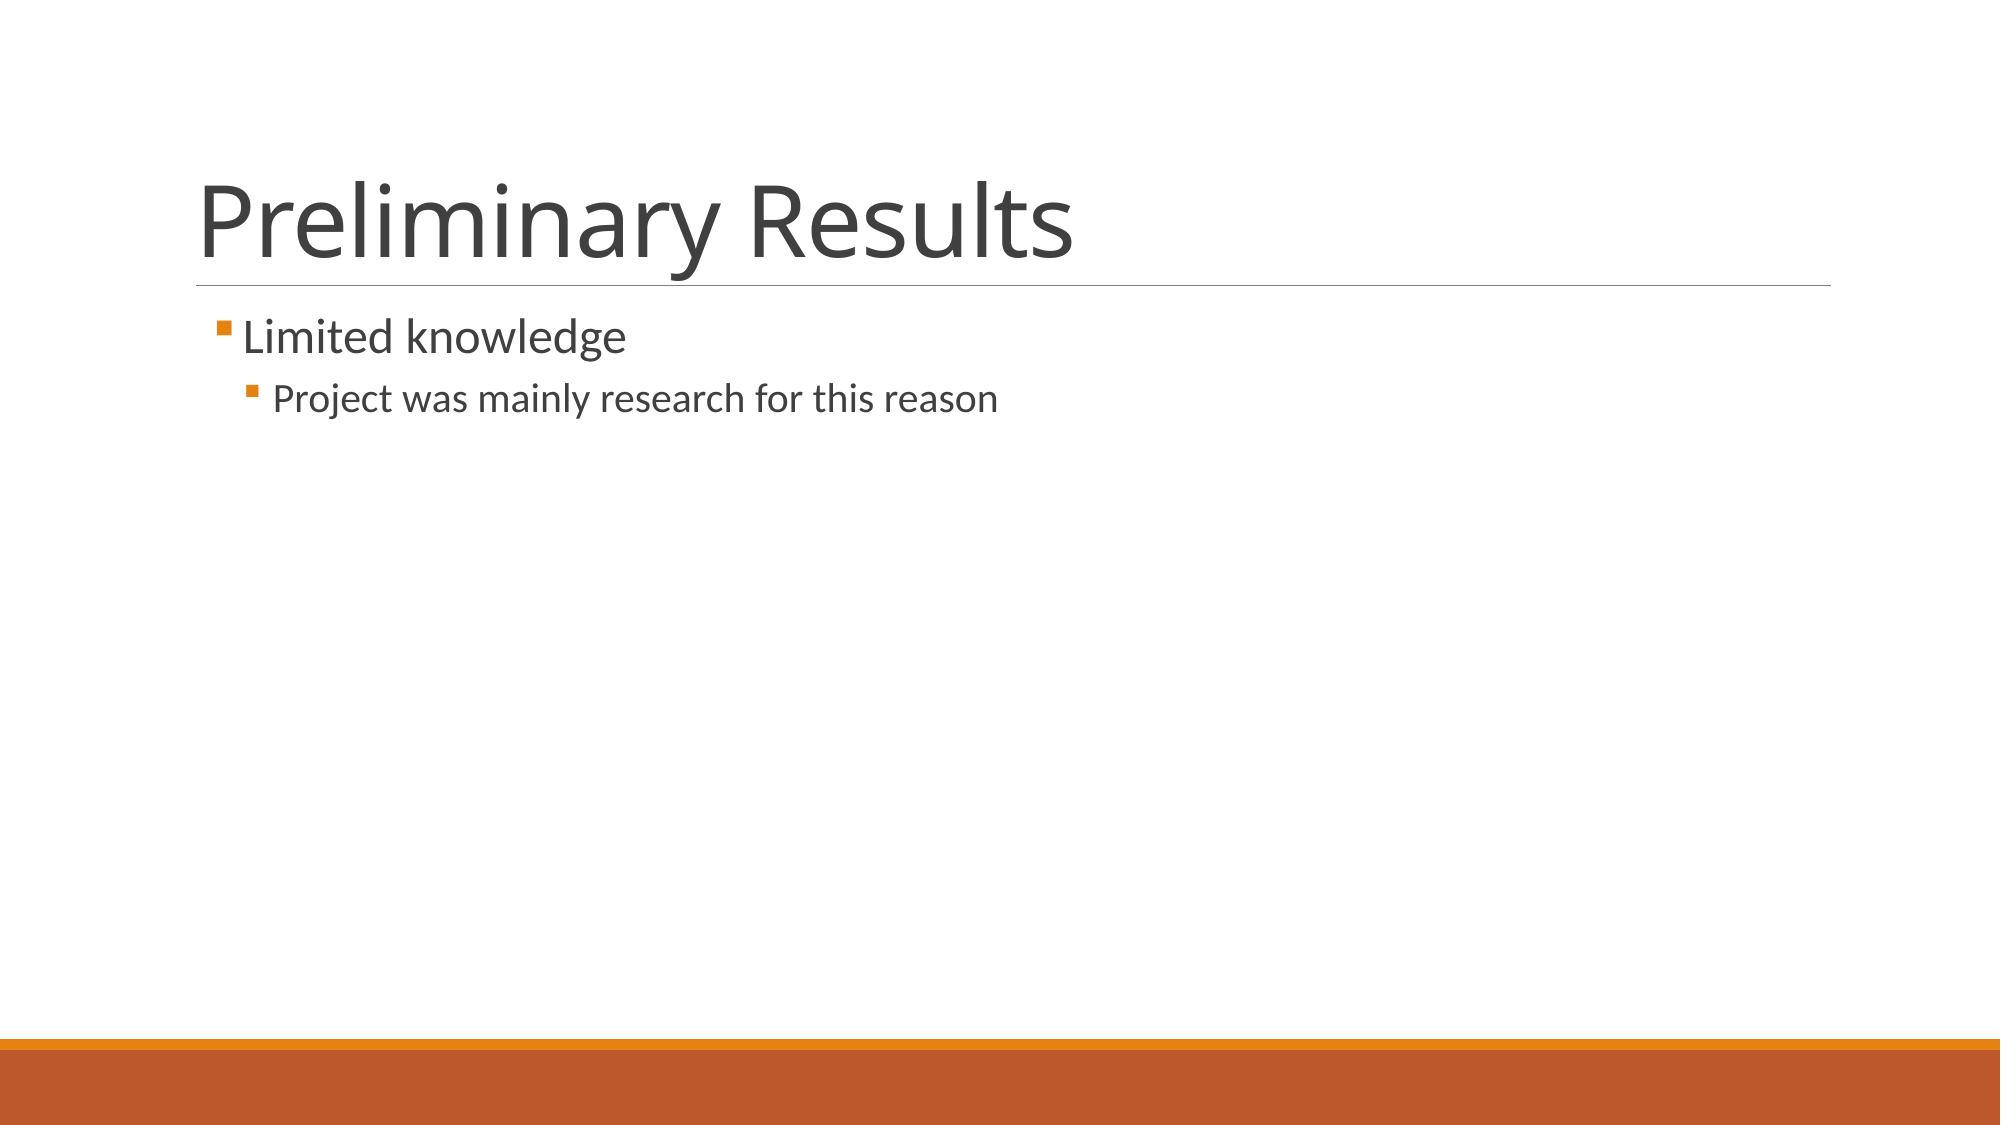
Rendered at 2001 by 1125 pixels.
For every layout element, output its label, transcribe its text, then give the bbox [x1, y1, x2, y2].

list Limited knowledge Project was mainly research for this reason [180, 302, 1830, 963]
title Preliminary Results [180, 47, 1830, 285]
